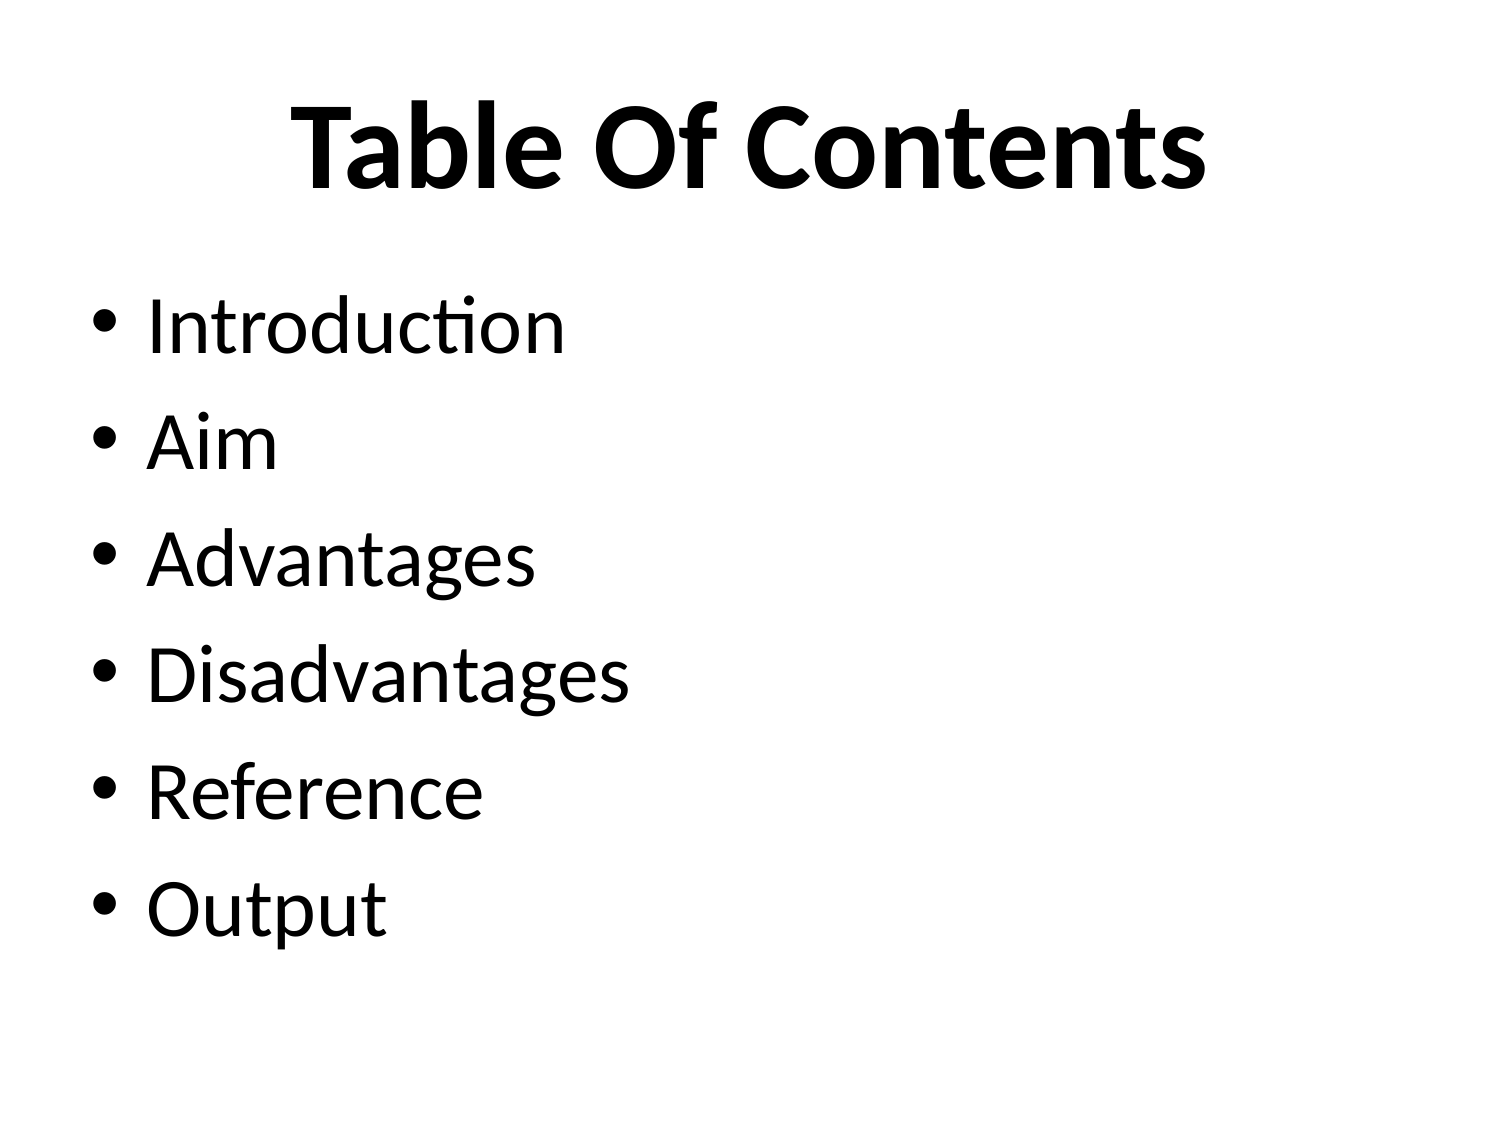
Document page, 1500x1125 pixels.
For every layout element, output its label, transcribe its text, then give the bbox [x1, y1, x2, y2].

title Table Of Contents [75, 45, 1425, 233]
list Introduction Aim Advantages Disadvantages Reference Output [75, 262, 1425, 1005]
